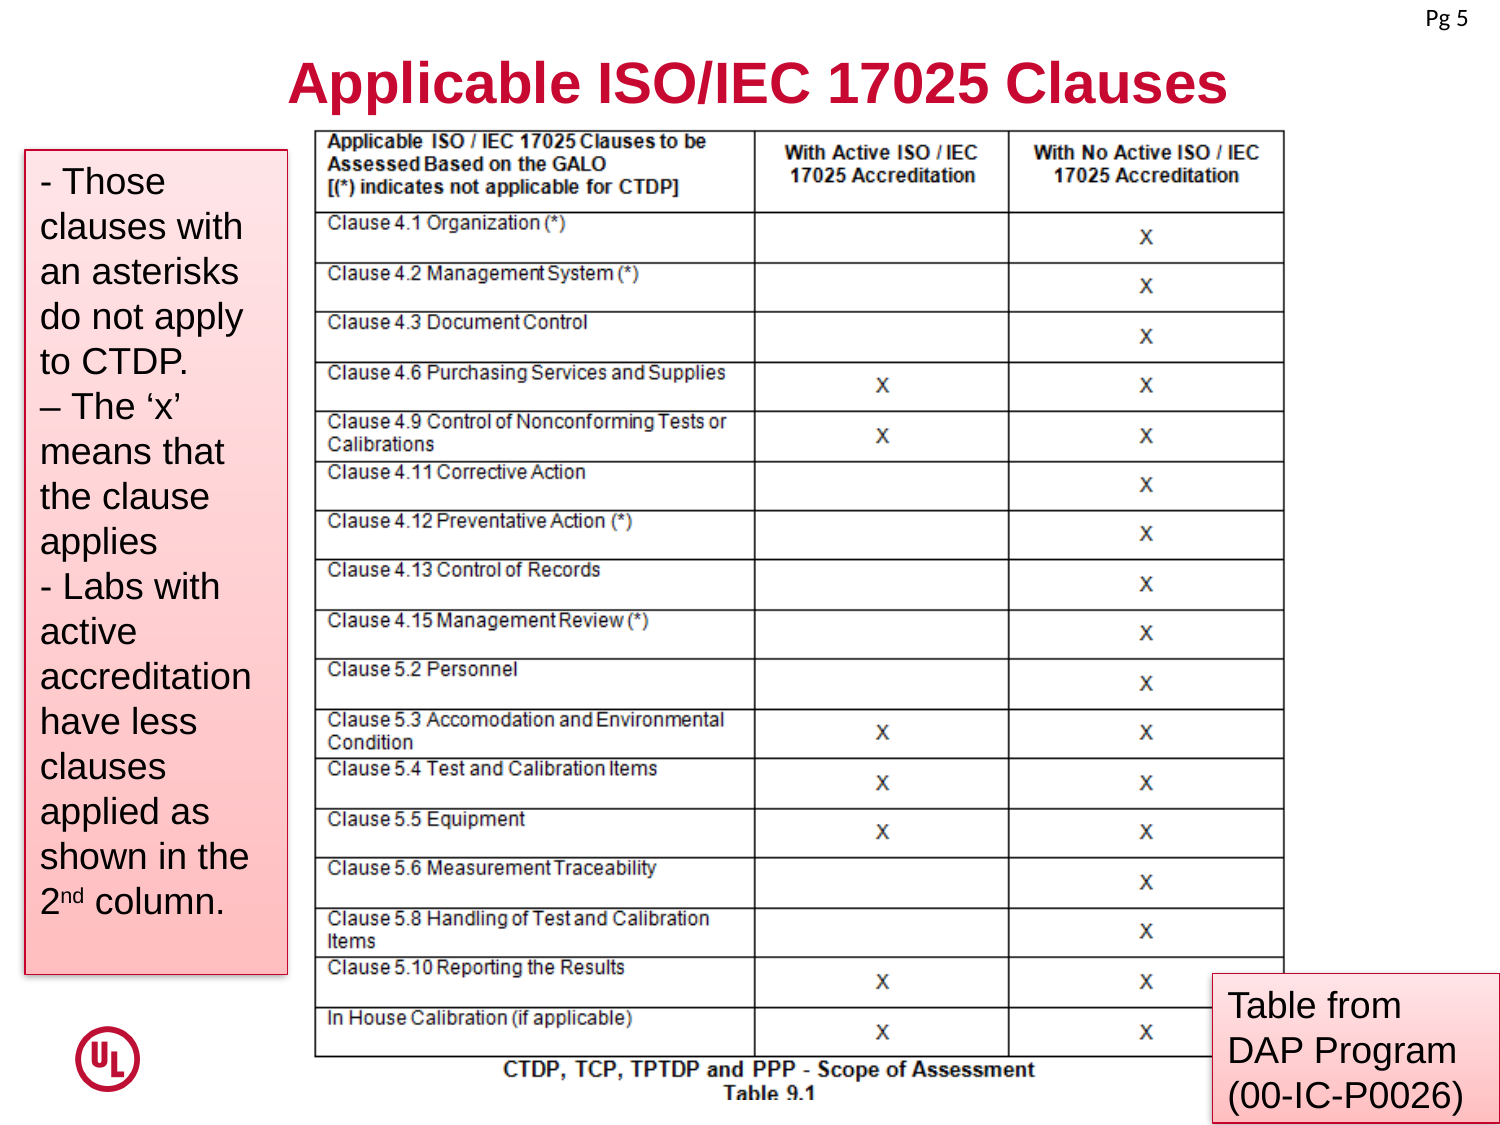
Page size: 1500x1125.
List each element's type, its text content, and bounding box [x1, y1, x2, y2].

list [261, 124, 1330, 1101]
title Applicable ISO/IEC 17025 Clauses [99, 37, 1450, 137]
picture [75, 1026, 140, 1092]
text_box Table from DAP Program (00-IC-P0026) [1212, 973, 1500, 1124]
text_box - Those clauses with an asterisks do not apply to CTDP. – The ‘x’ means that the clause applies - Labs with active accreditation have less clauses applied as shown in the 2nd column. [24, 149, 256, 975]
